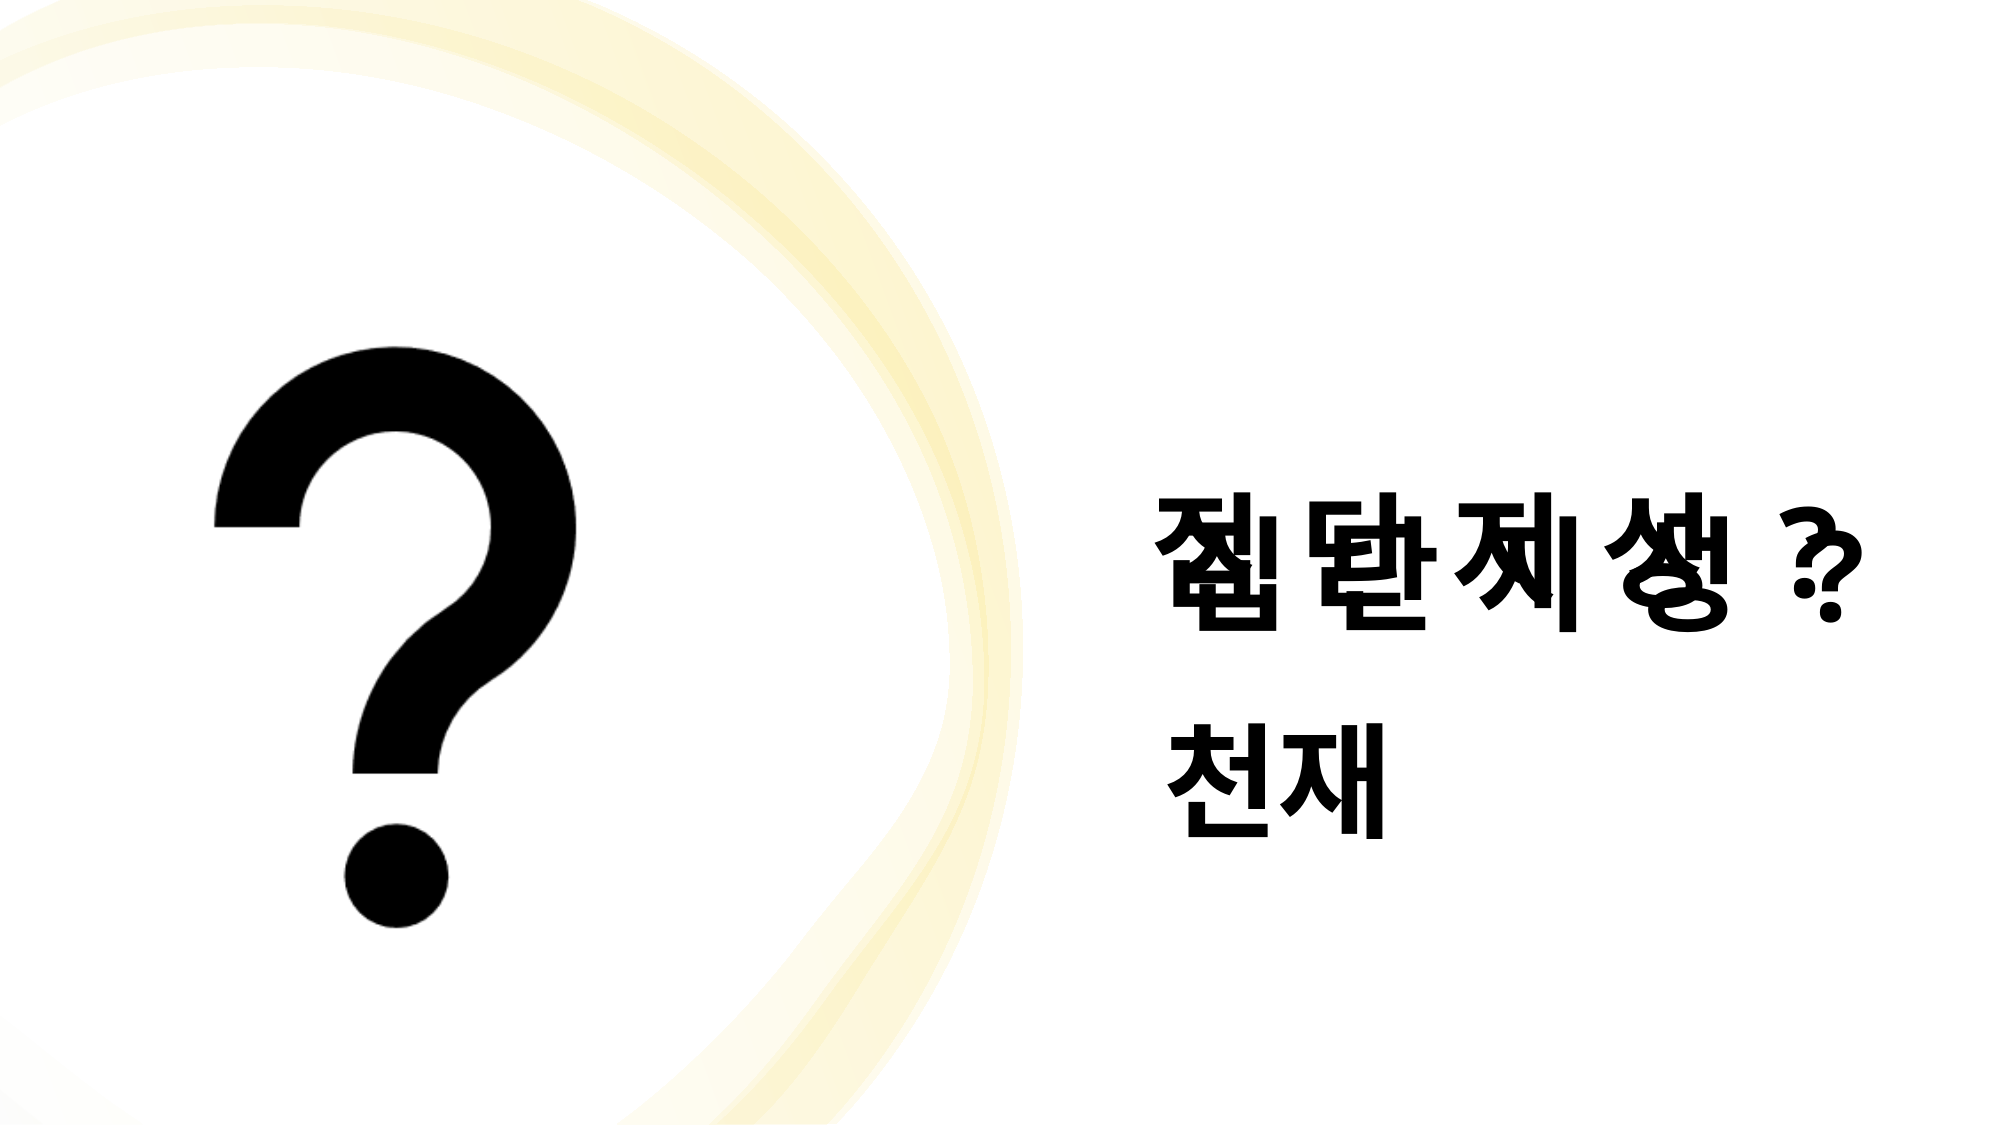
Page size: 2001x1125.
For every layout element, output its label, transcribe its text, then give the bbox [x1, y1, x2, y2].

text_box 천재 [1083, 713, 1779, 880]
text_box [1023, 0, 2000, 1125]
text_box 집 단 지 성 ? [1160, 506, 1856, 673]
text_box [0, 0, 1023, 1125]
text_box 집 단 지 성 ? [1135, 481, 1831, 649]
